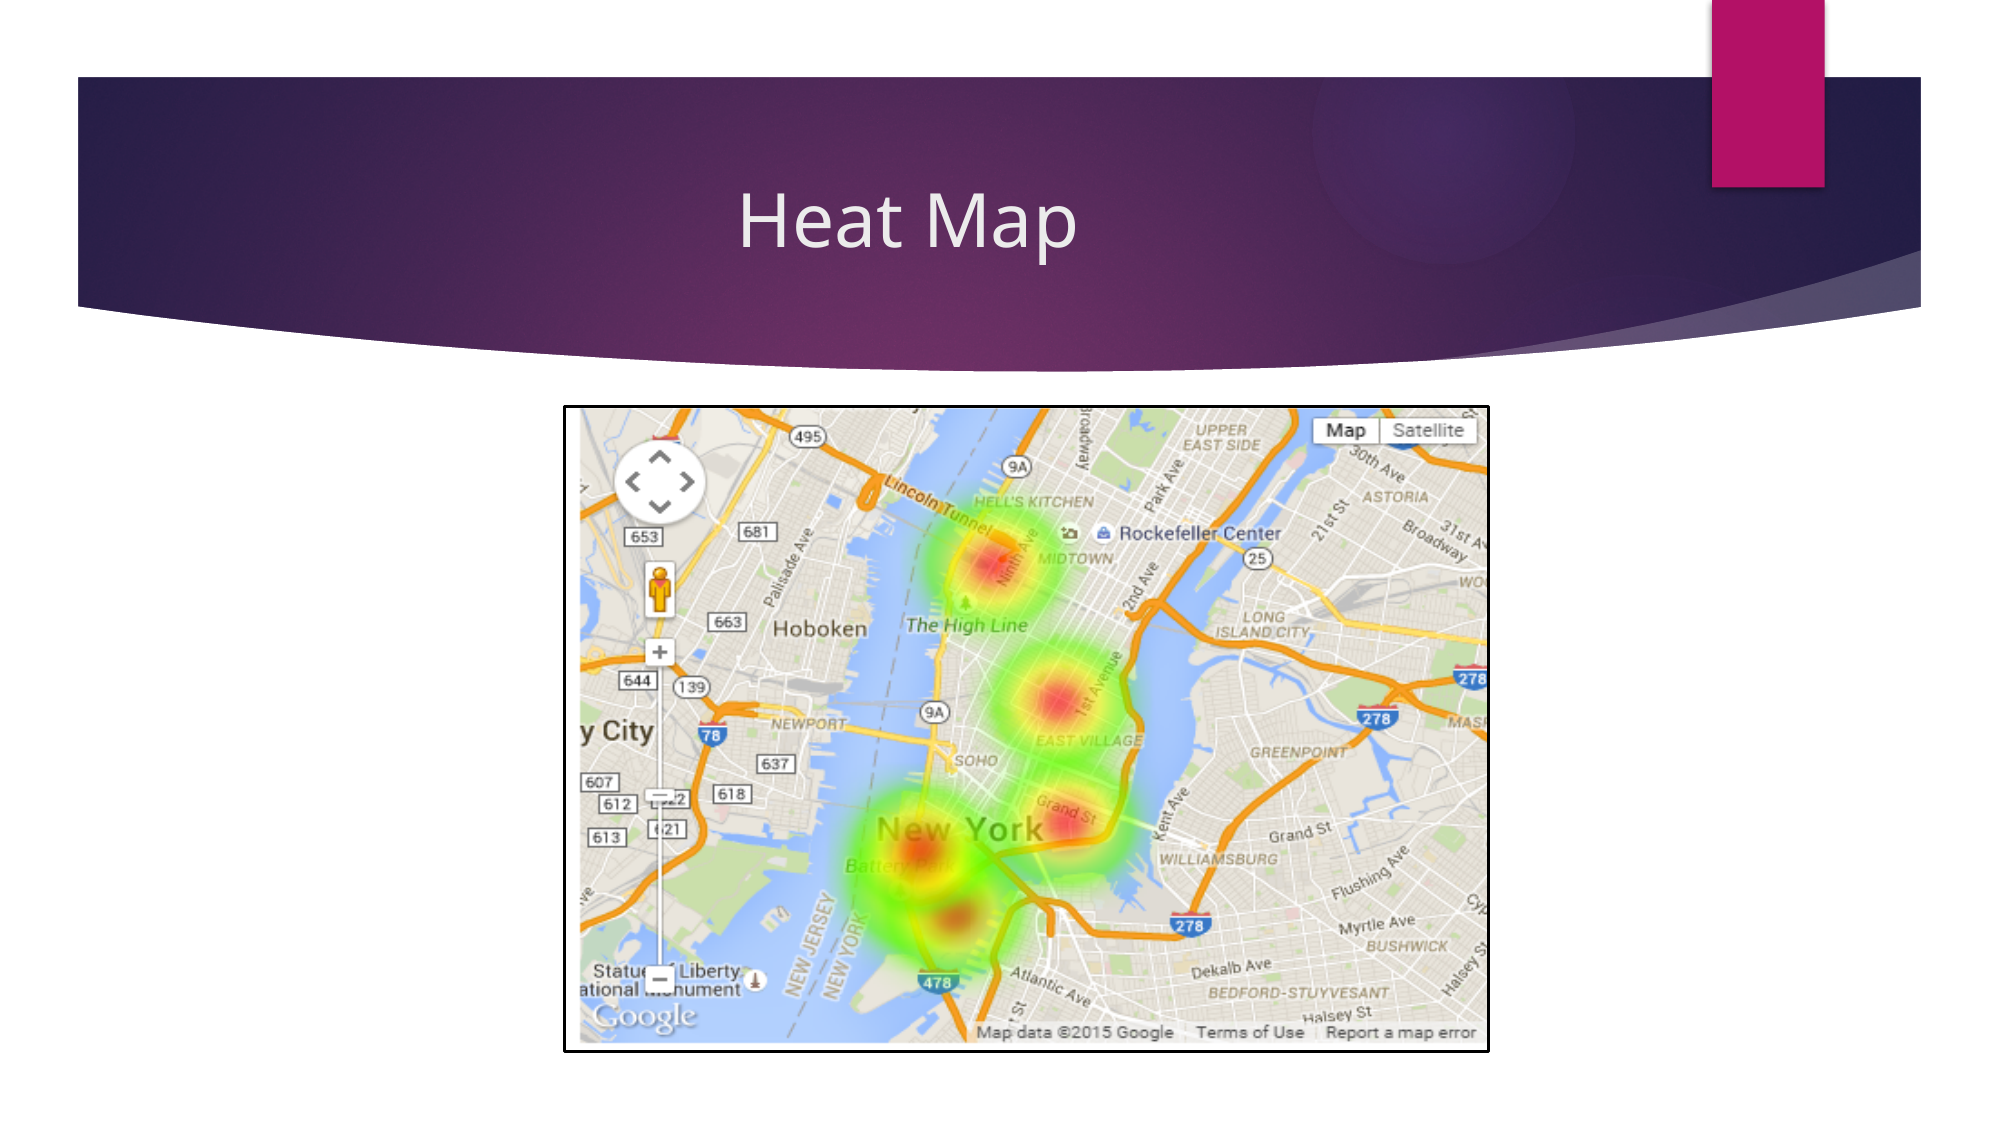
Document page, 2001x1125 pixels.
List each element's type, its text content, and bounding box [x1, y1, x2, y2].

title Heat Map [189, 159, 1627, 276]
picture [566, 407, 1488, 1051]
